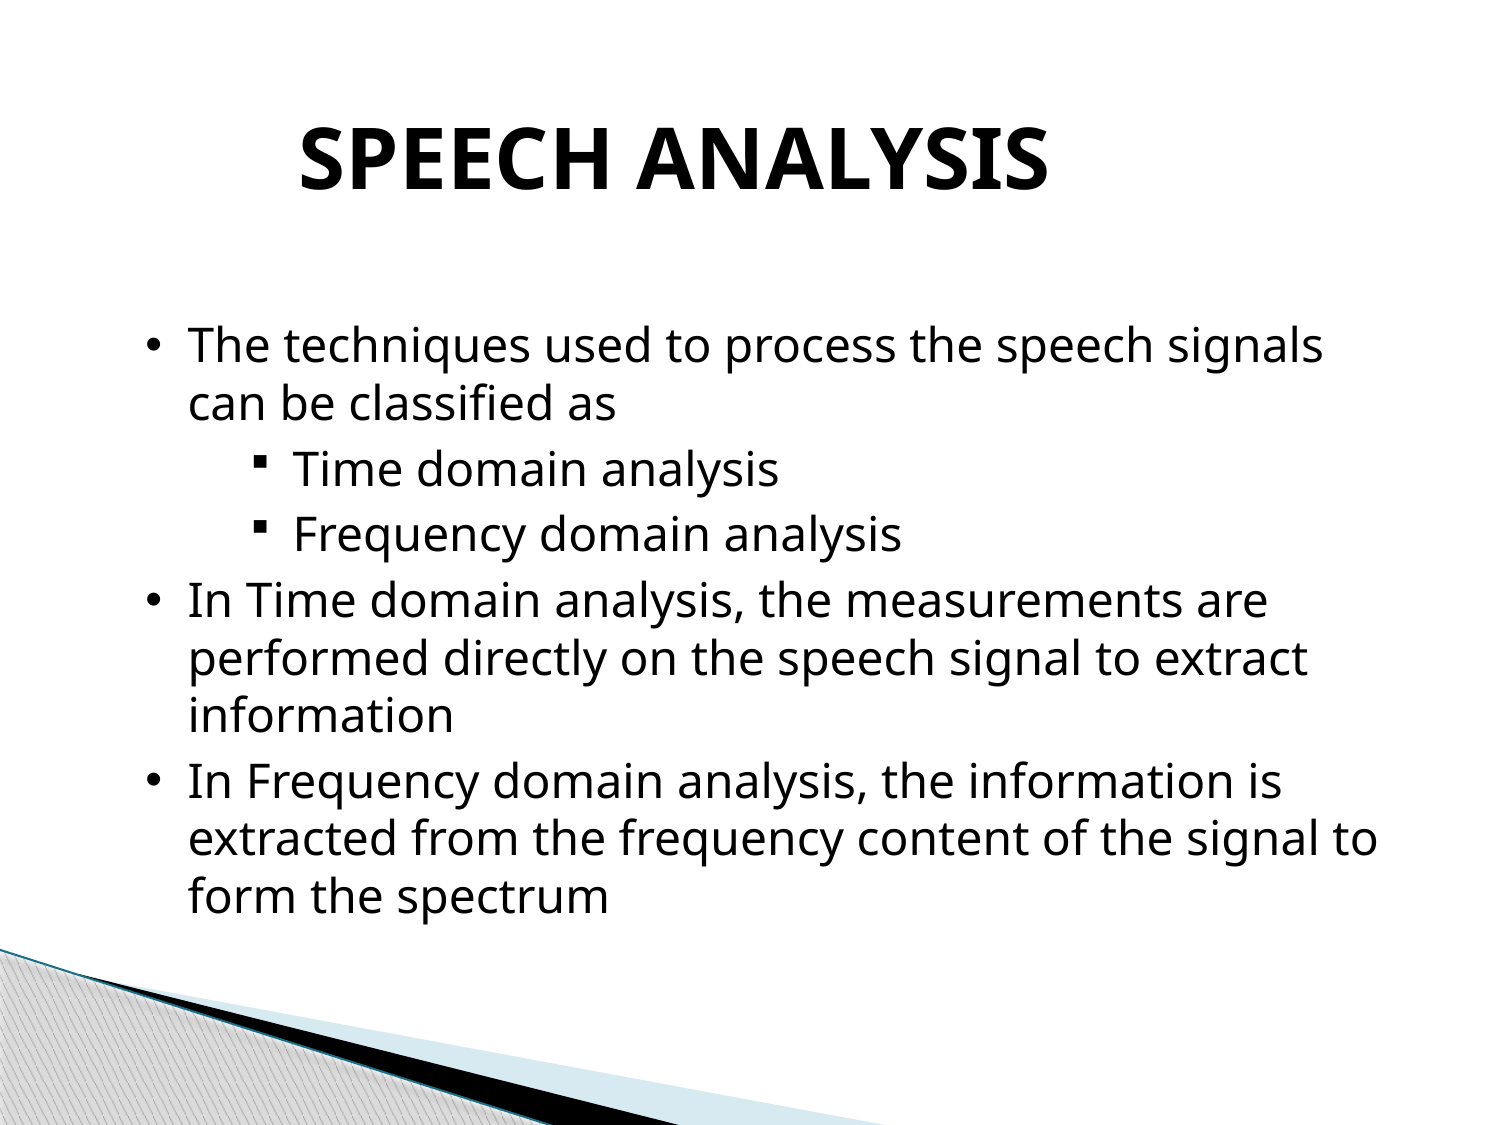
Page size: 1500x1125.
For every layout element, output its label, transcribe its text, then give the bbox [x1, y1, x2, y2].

list The techniques used to process the speech signals can be classified as Time domain analysis Frequency domain analysis In Time domain analysis, the measurements are performed directly on the speech signal to extract information In Frequency domain analysis, the information is extracted from the frequency content of the signal to form the spectrum [112, 299, 1413, 1004]
title SPEECH ANALYSIS [0, 3, 1350, 222]
